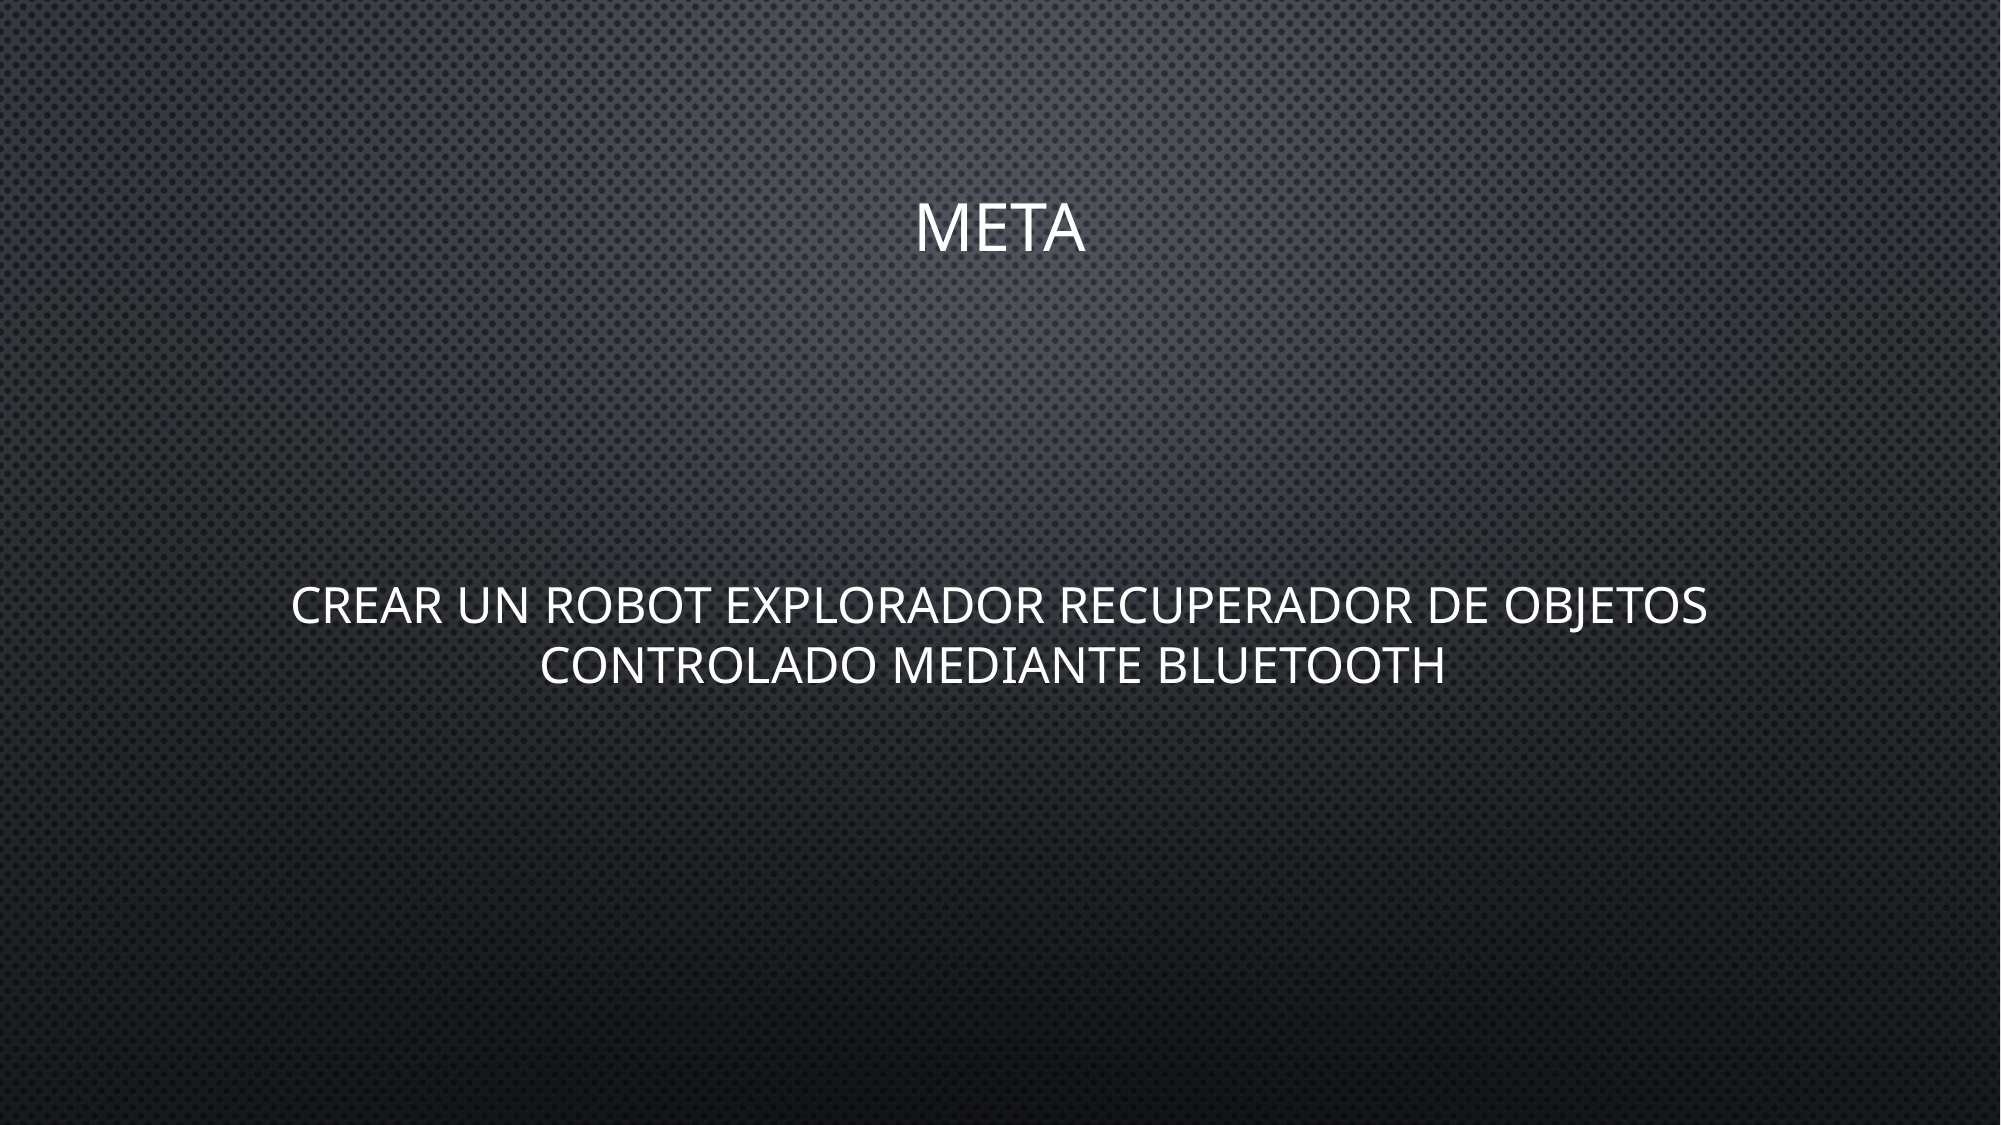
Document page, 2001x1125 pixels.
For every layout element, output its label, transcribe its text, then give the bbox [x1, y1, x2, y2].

title meta [482, 68, 1518, 382]
list Crear un Robot Explorador recuperador de objetos controlado mediante bluetooth [270, 412, 1730, 925]
